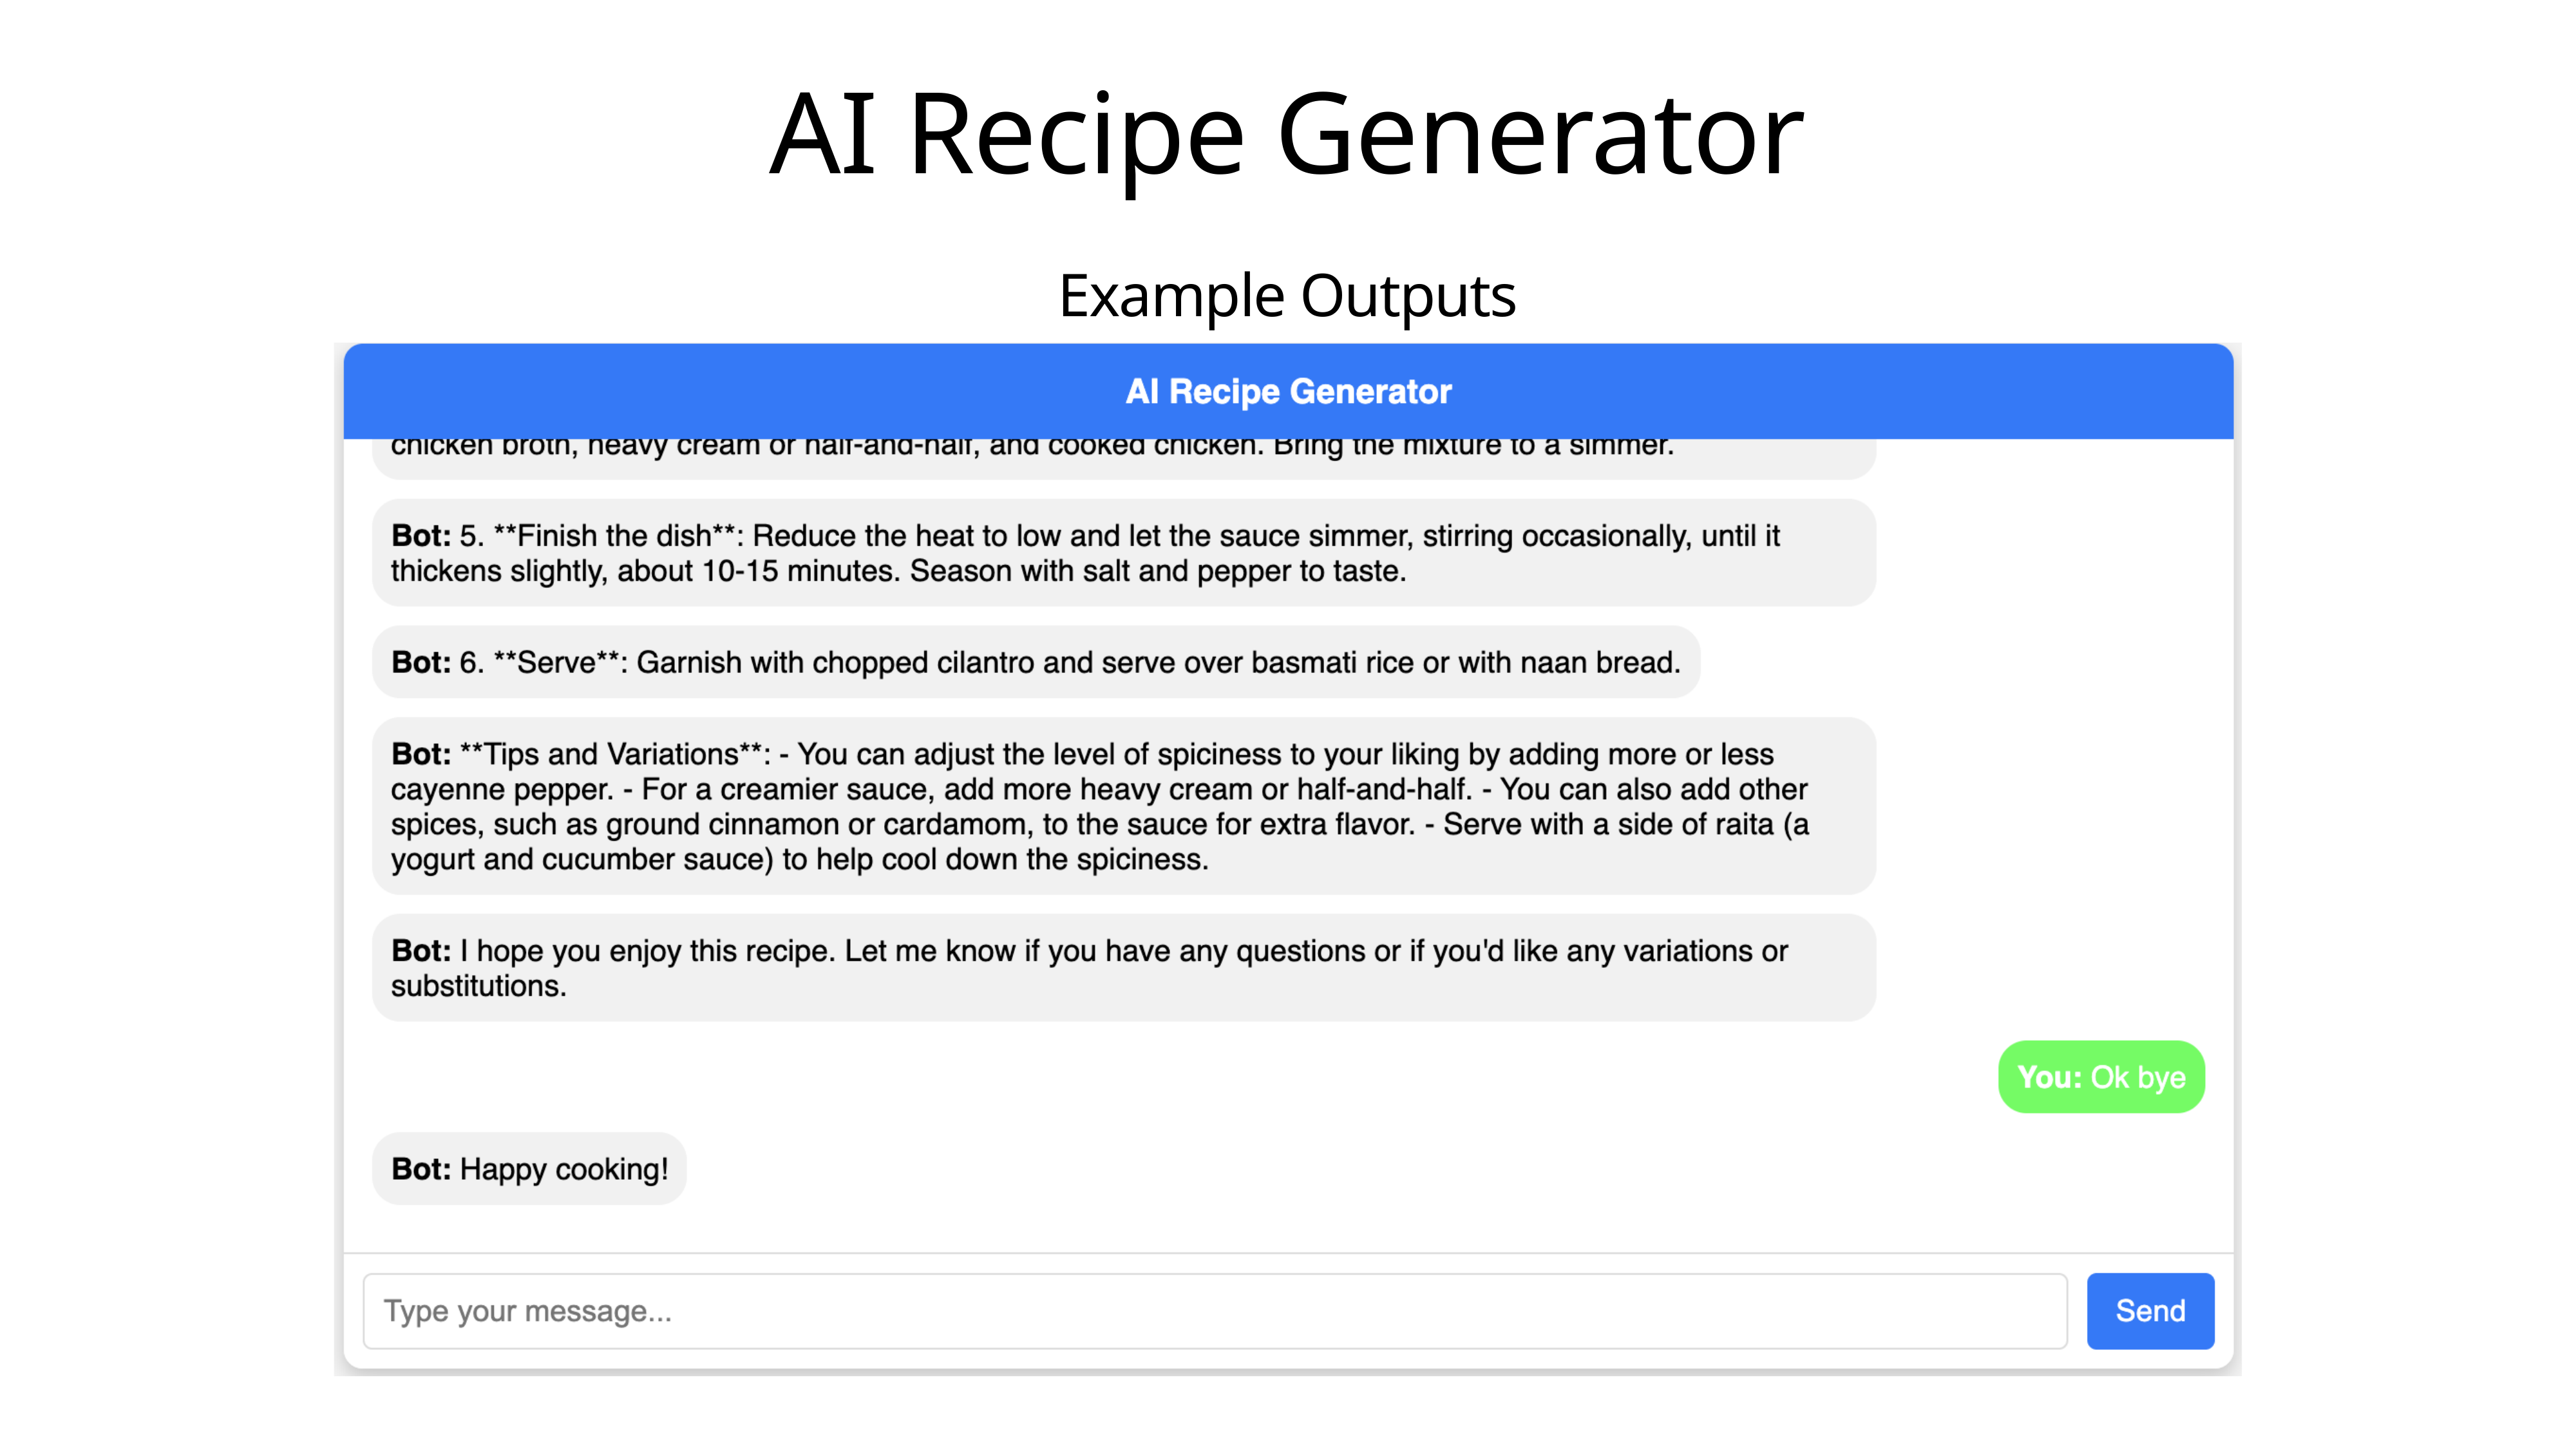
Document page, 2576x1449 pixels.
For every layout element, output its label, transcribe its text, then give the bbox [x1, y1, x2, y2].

title AI Recipe Generator [128, 81, 2448, 251]
picture [334, 342, 2242, 1376]
list Example Outputs [128, 251, 2448, 341]
